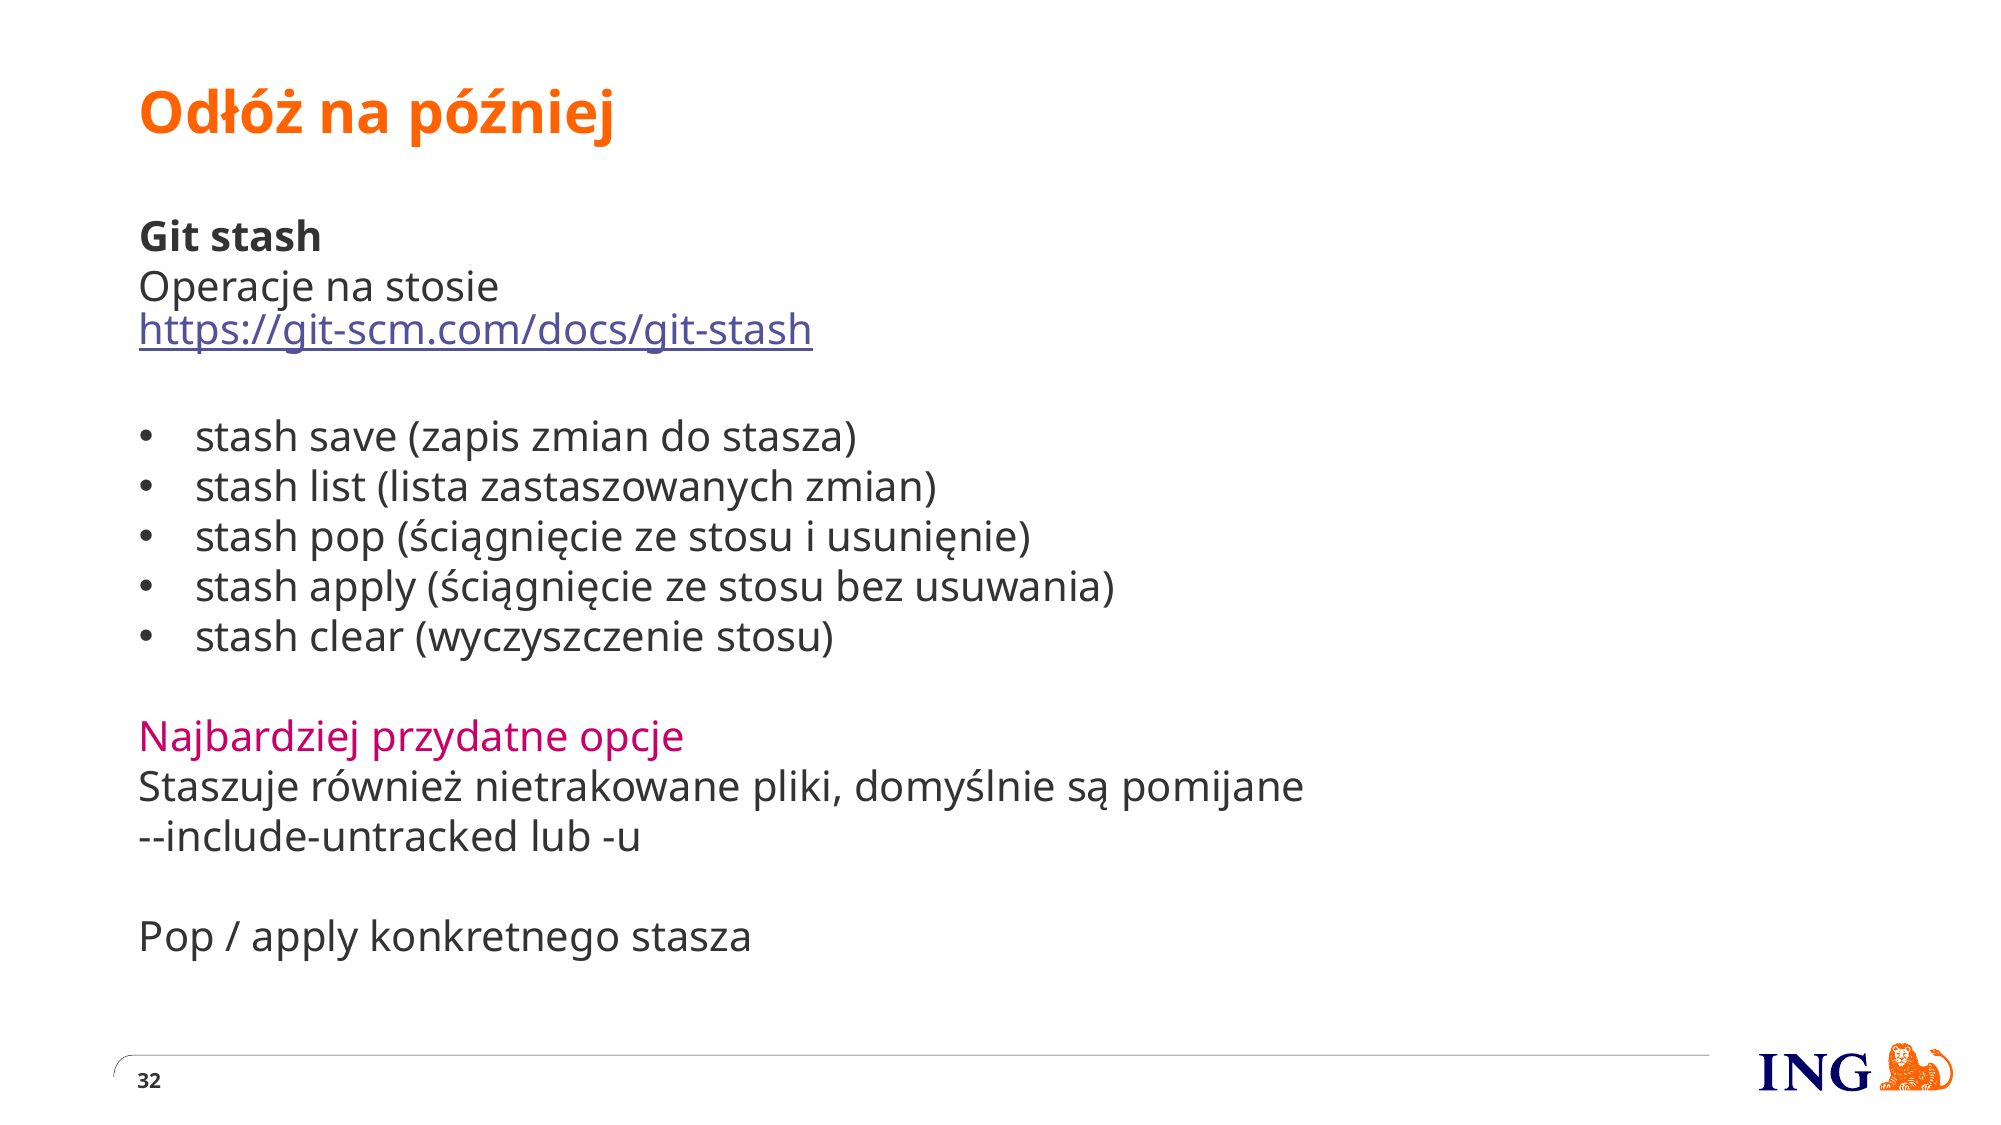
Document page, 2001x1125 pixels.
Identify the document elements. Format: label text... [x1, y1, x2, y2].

slide_number 32 [137, 1066, 219, 1097]
list Git stash Operacje na stosie https://git-scm.com/docs/git-stash stash save (zapis zmian do stasza) stash list (lista zastaszowanych zmian) stash pop (ściągnięcie ze stosu i usunięnie) stash apply (ściągnięcie ze stosu bez usuwania) stash clear (wyczyszczenie stosu) Najbardziej przydatne opcje Staszuje również nietrakowane pliki, domyślnie są pomijane --include-untracked lub -u Pop / apply konkretnego stasza [138, 209, 1860, 1012]
title Odłóż na później [138, 46, 1860, 187]
